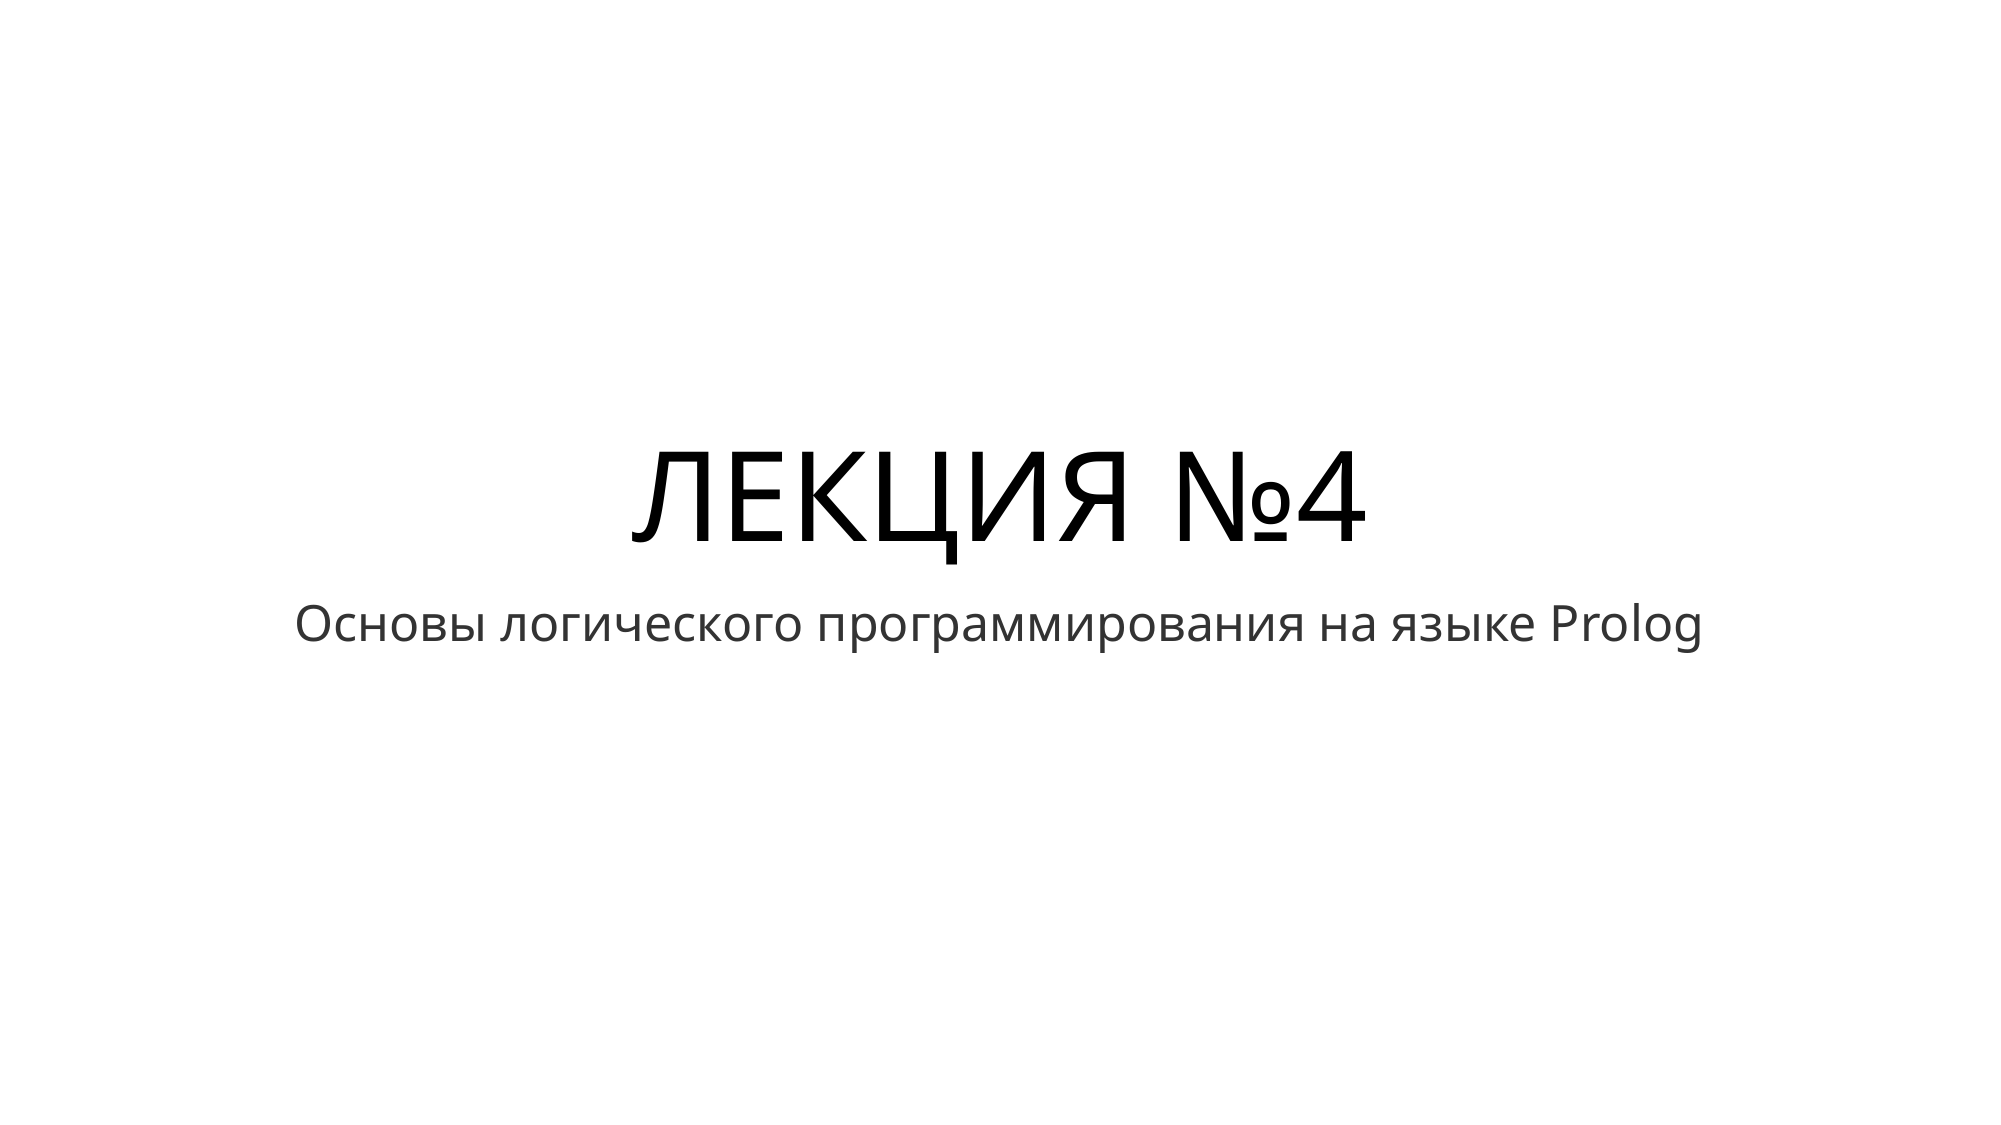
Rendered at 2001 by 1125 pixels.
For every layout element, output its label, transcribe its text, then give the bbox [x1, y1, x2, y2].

subtitle Основы логического программирования на языке Prolog [249, 590, 1750, 863]
title ЛЕКЦИЯ №4 [249, 184, 1750, 576]
